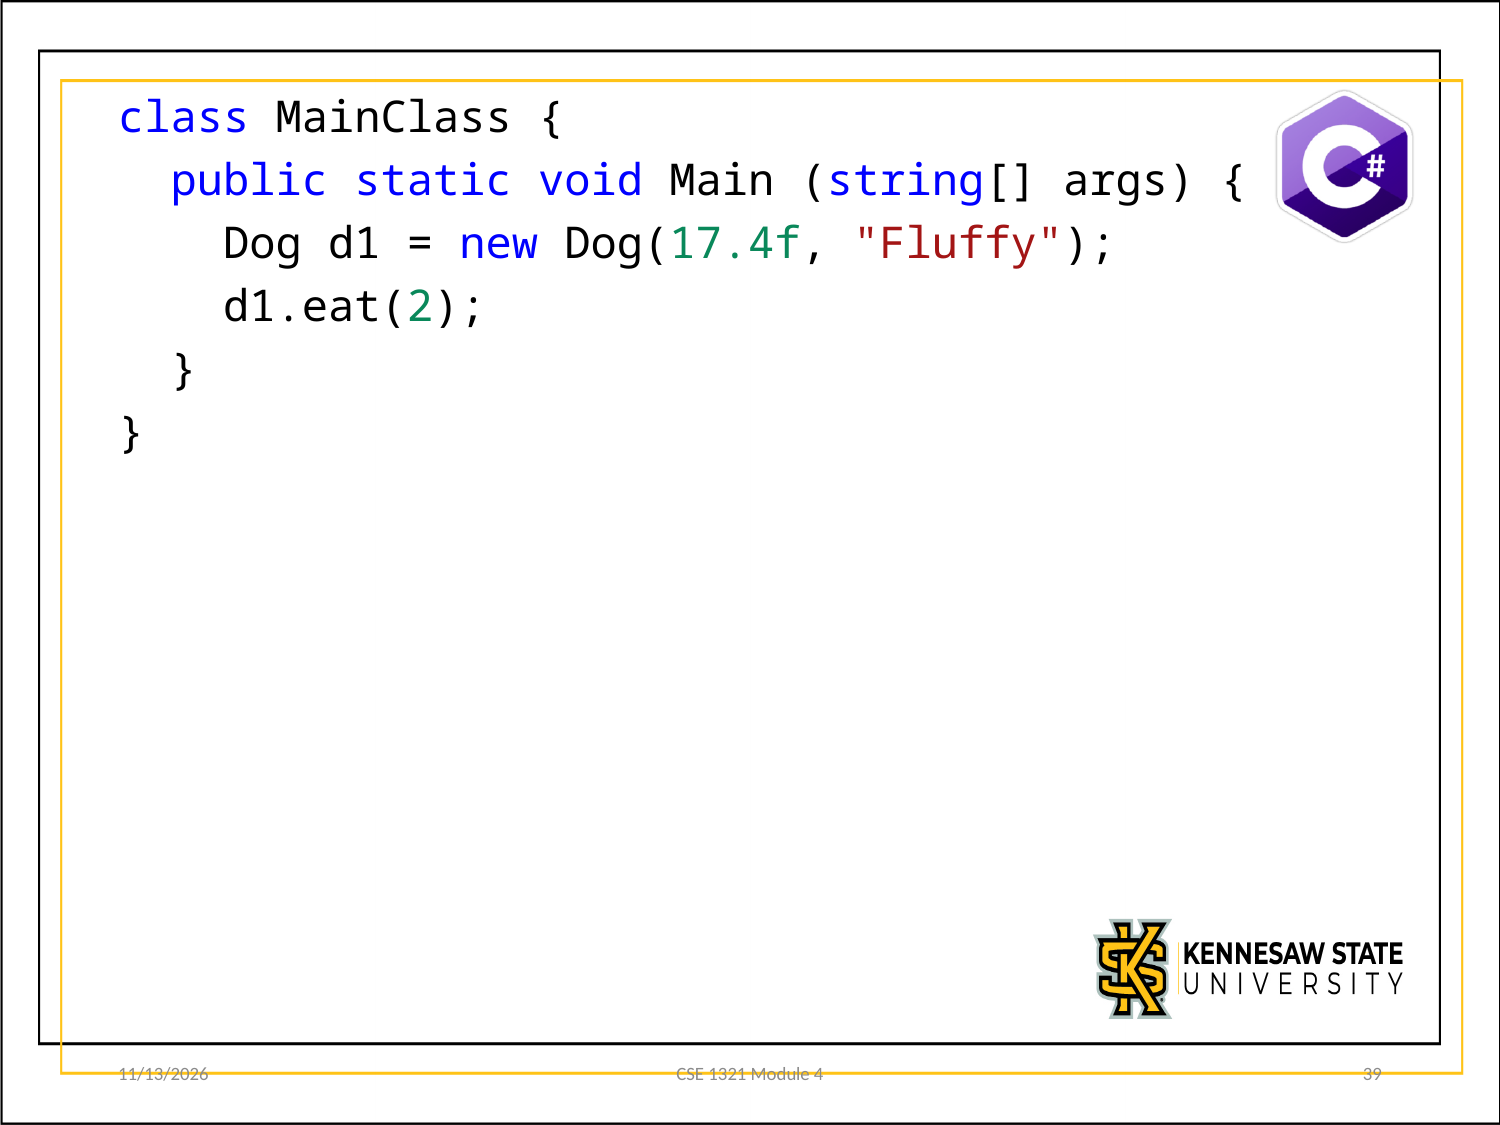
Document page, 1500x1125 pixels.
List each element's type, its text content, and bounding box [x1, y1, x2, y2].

footer CSE 1321 Module 4 [496, 1042, 1004, 1103]
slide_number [103, 1042, 441, 1103]
slide_number 39 [1059, 1042, 1397, 1103]
picture [0, 0, 1500, 1125]
list class MainClass { public static void Main (string[] args) { Dog d1 = new Dog(17.4f, "Fluffy"); d1.eat(2); } } [103, 87, 1397, 1014]
